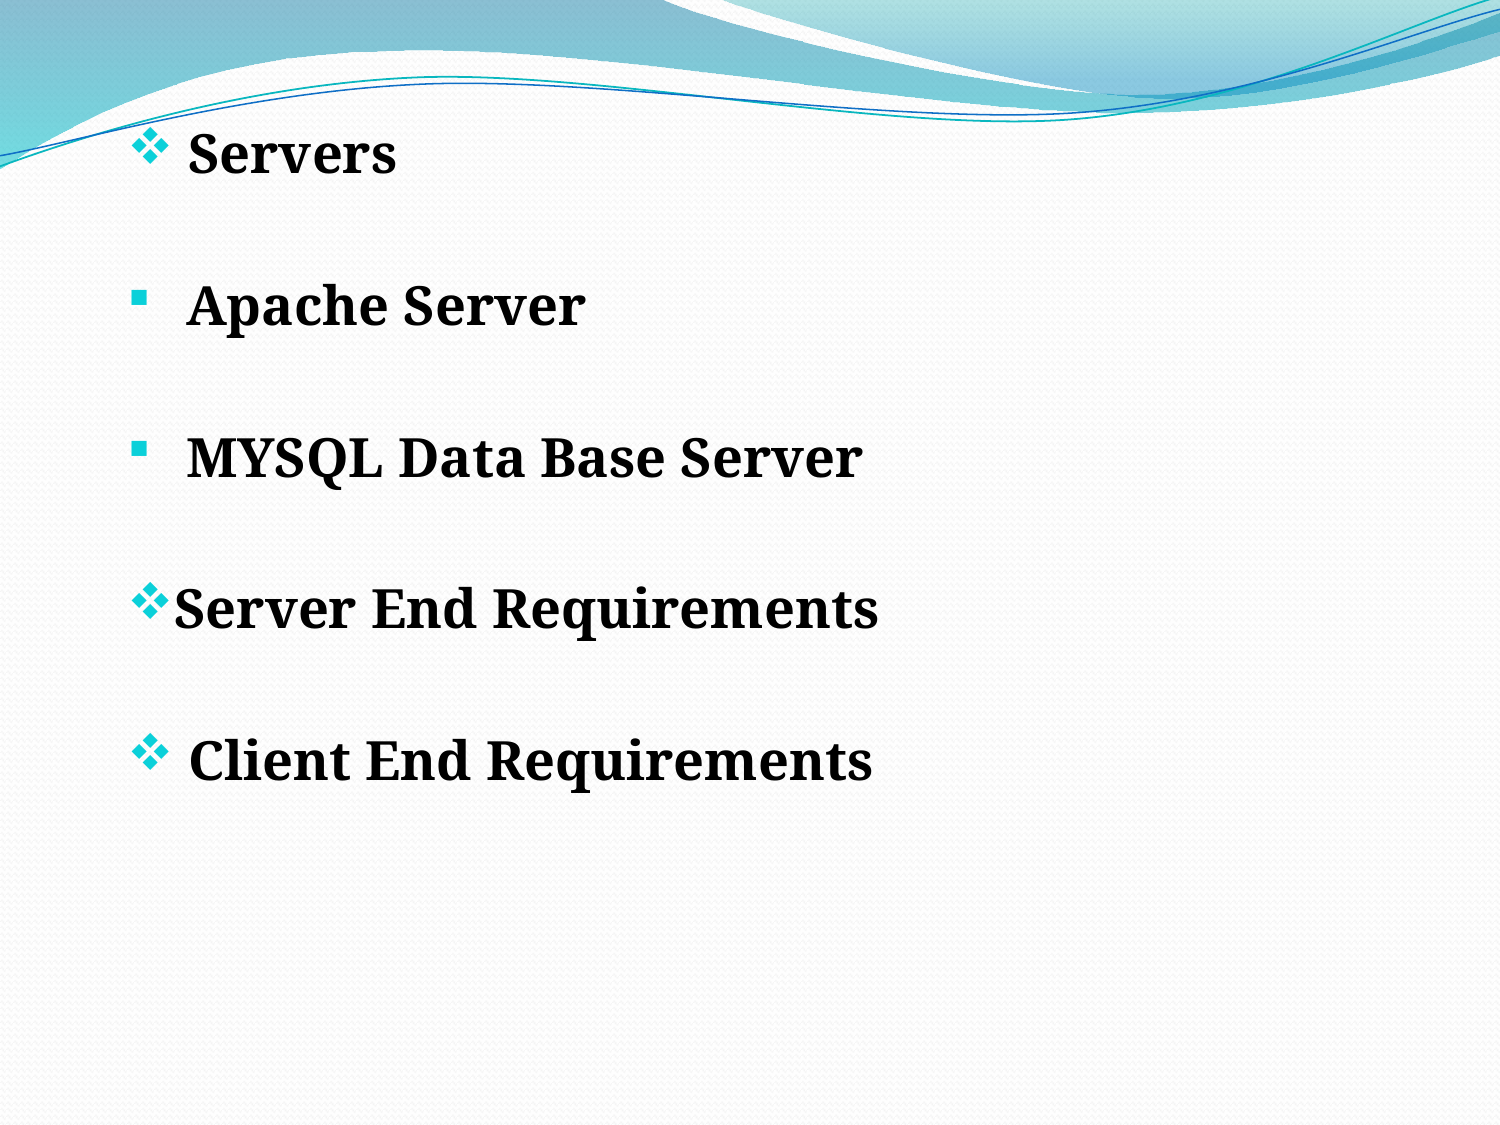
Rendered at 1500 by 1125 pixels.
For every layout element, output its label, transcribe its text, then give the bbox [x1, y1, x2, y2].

list Servers Apache Server MYSQL Data Base Server Server End Requirements Client End Requirements [112, 112, 1384, 1025]
